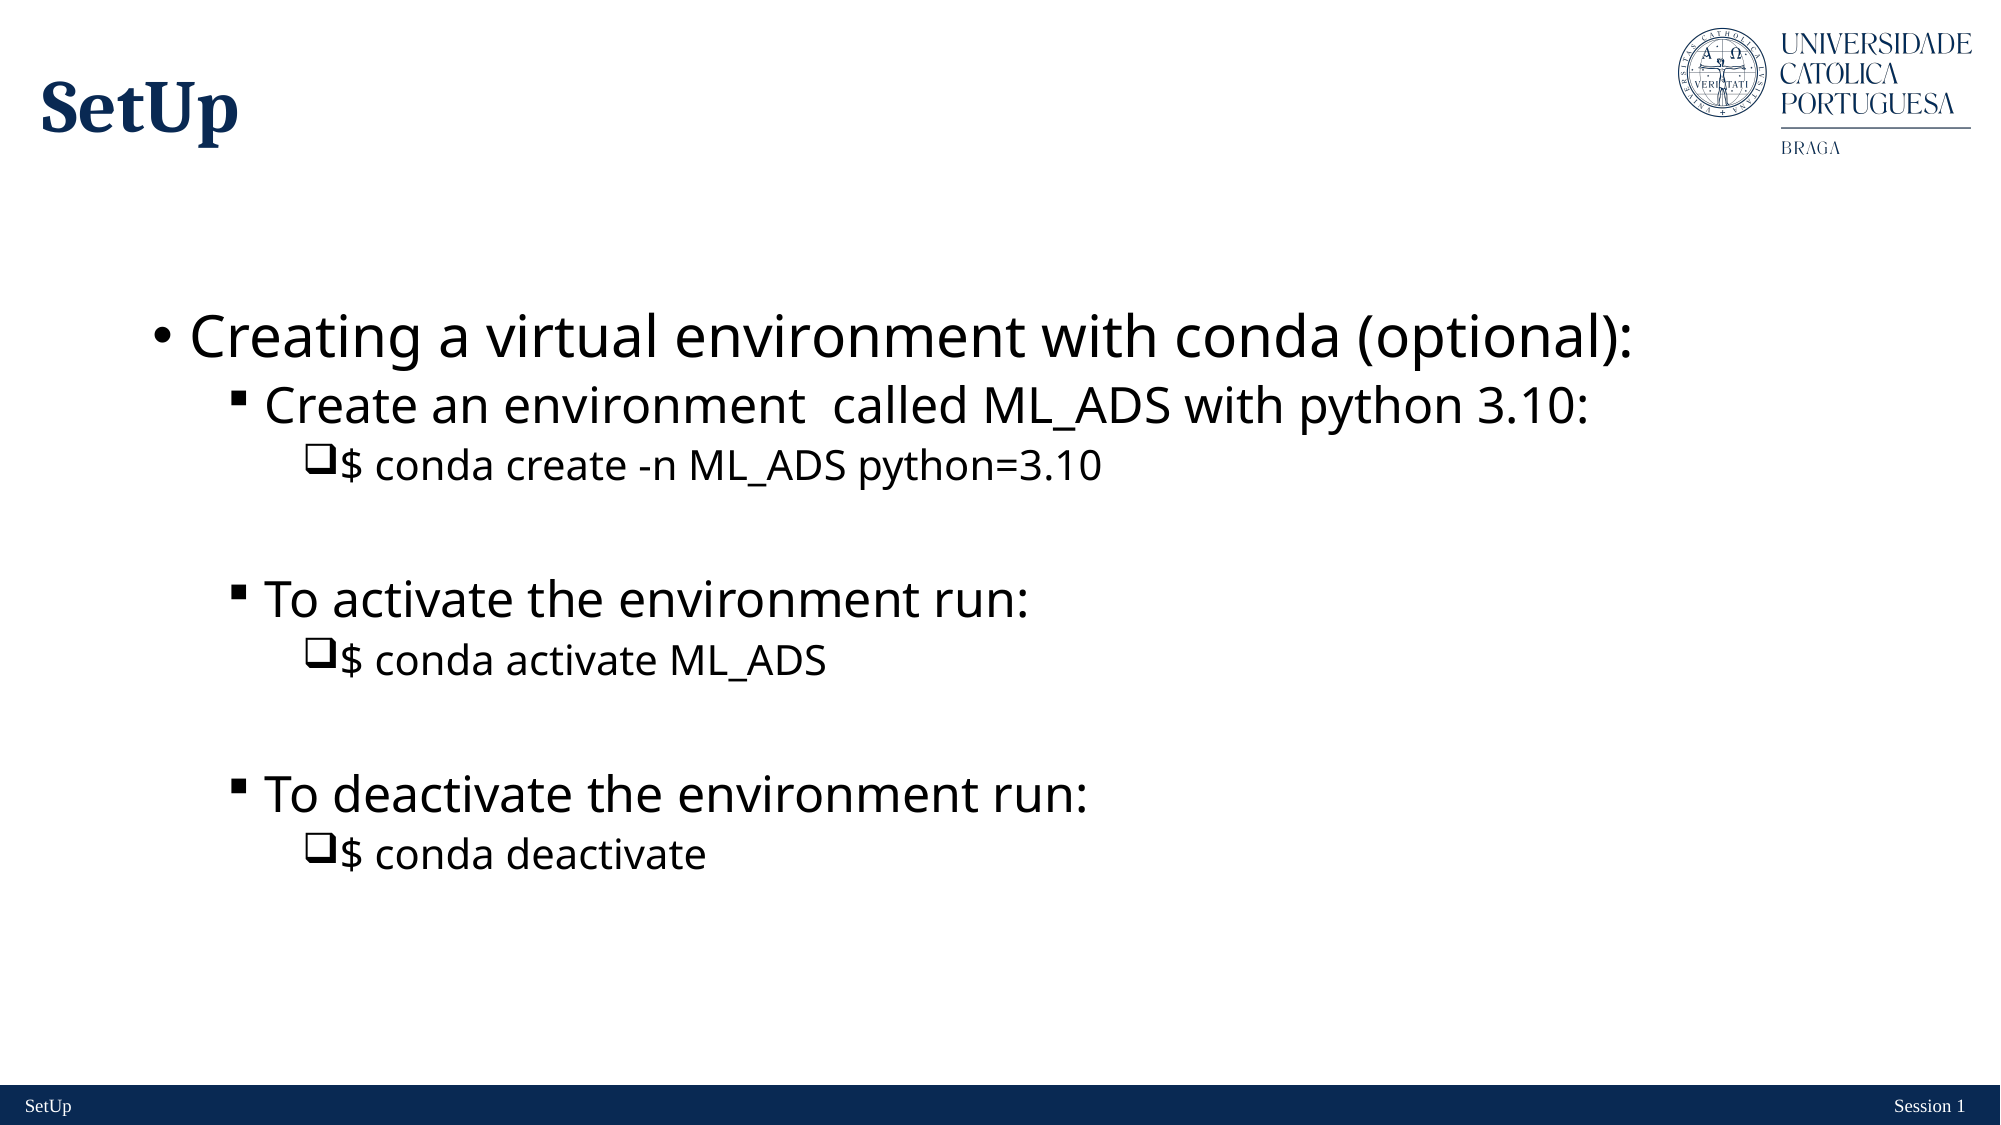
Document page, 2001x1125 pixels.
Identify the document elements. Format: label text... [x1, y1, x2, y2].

picture [1672, 18, 1982, 163]
list Creating a virtual environment with conda (optional): Create an environment called ML_ADS with python 3.10: $ conda create -n ML_ADS python=3.10 To activate the environment run: $ conda activate ML_ADS To deactivate the environment run: $ conda deactivate [137, 299, 1863, 1014]
title SetUp [27, 0, 1753, 218]
text_box [0, 1085, 2000, 1125]
text_box Session 1 [865, 1086, 1981, 1125]
text_box SetUp [9, 1086, 865, 1125]
